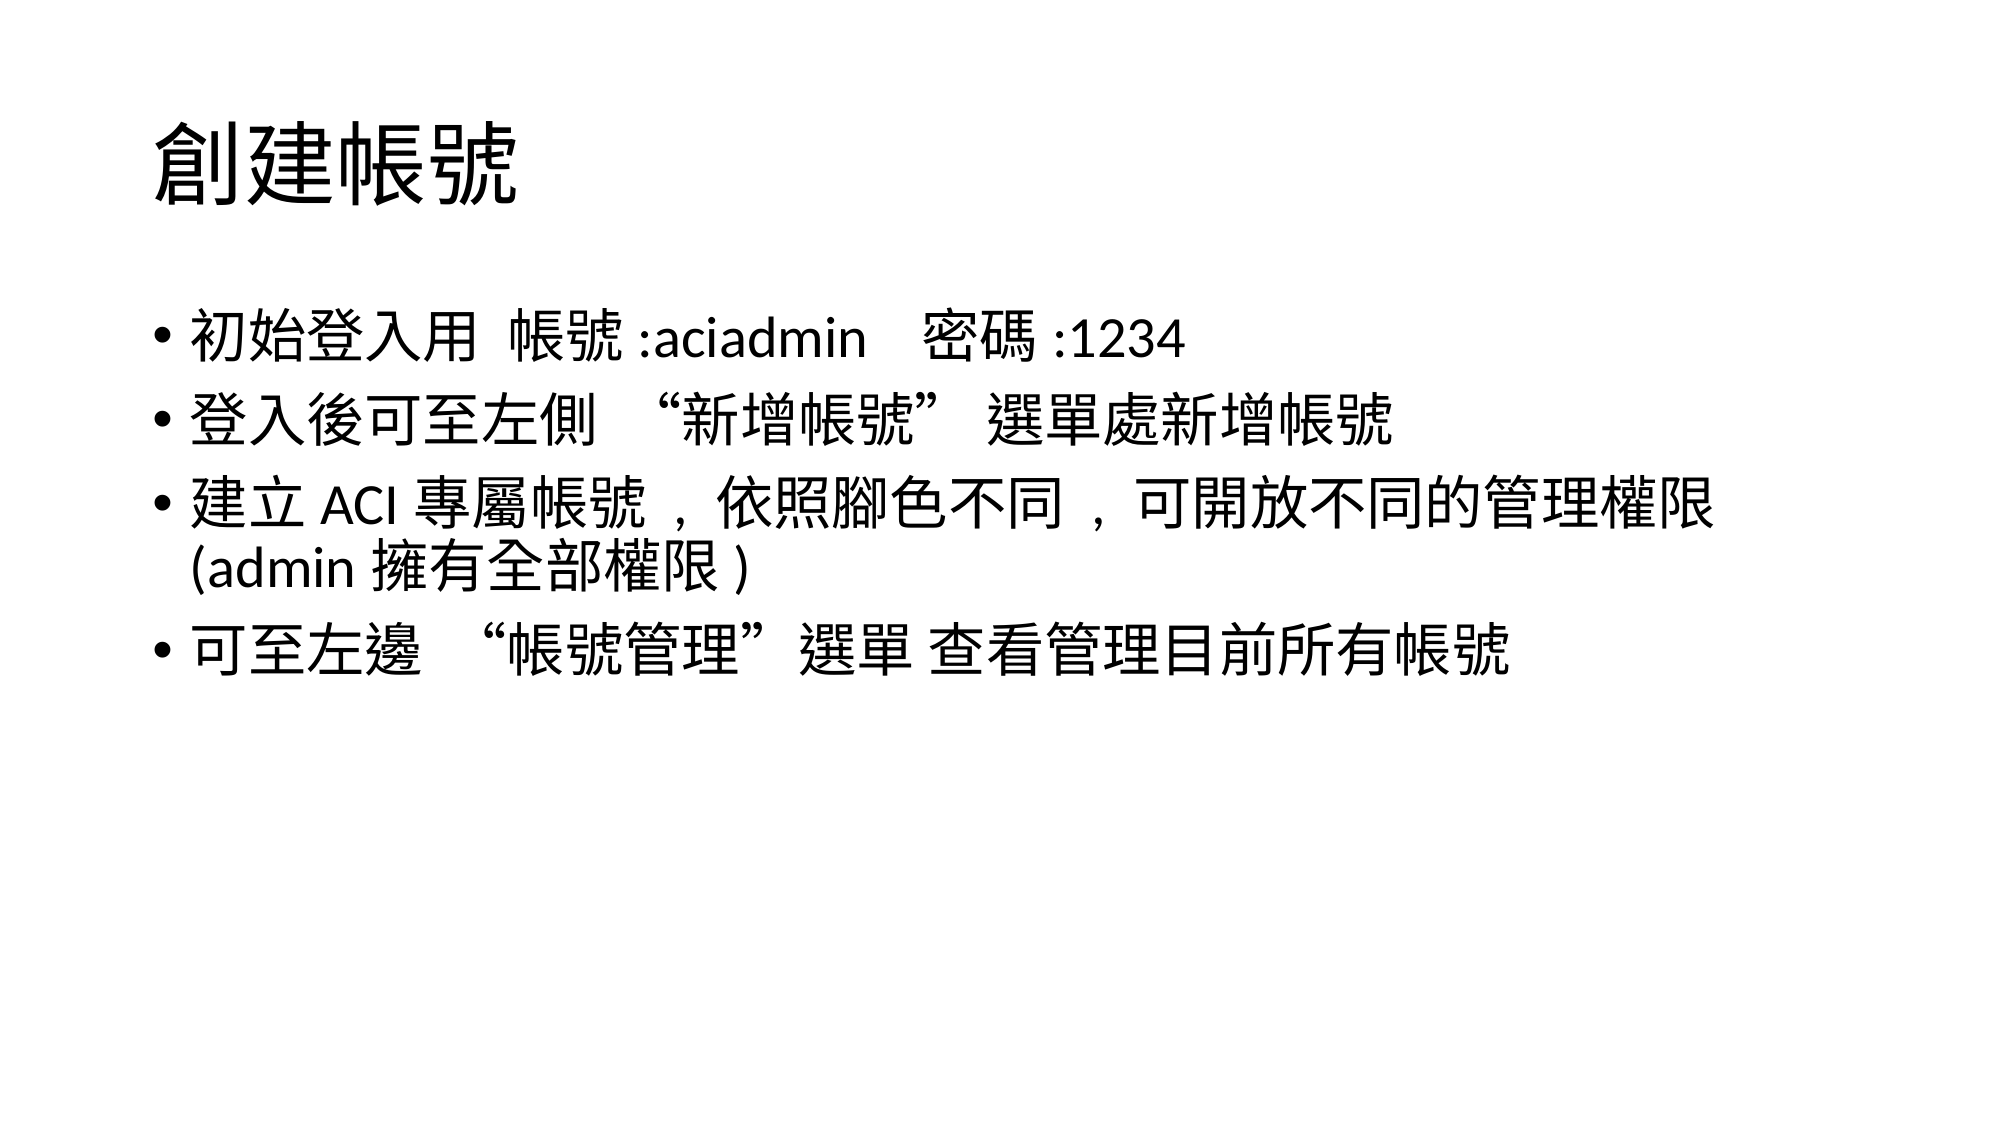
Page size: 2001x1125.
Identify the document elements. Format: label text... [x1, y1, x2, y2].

list 初始登入用 帳號:aciadmin 密碼:1234 登入後可至左側 “新增帳號” 選單處新增帳號 建立ACI專屬帳號 , 依照腳色不同 , 可開放不同的管理權限 (admin擁有全部權限) 可至左邊 “帳號管理”選單 查看管理目前所有帳號 [137, 299, 1863, 1014]
title 創建帳號 [137, 59, 1863, 278]
